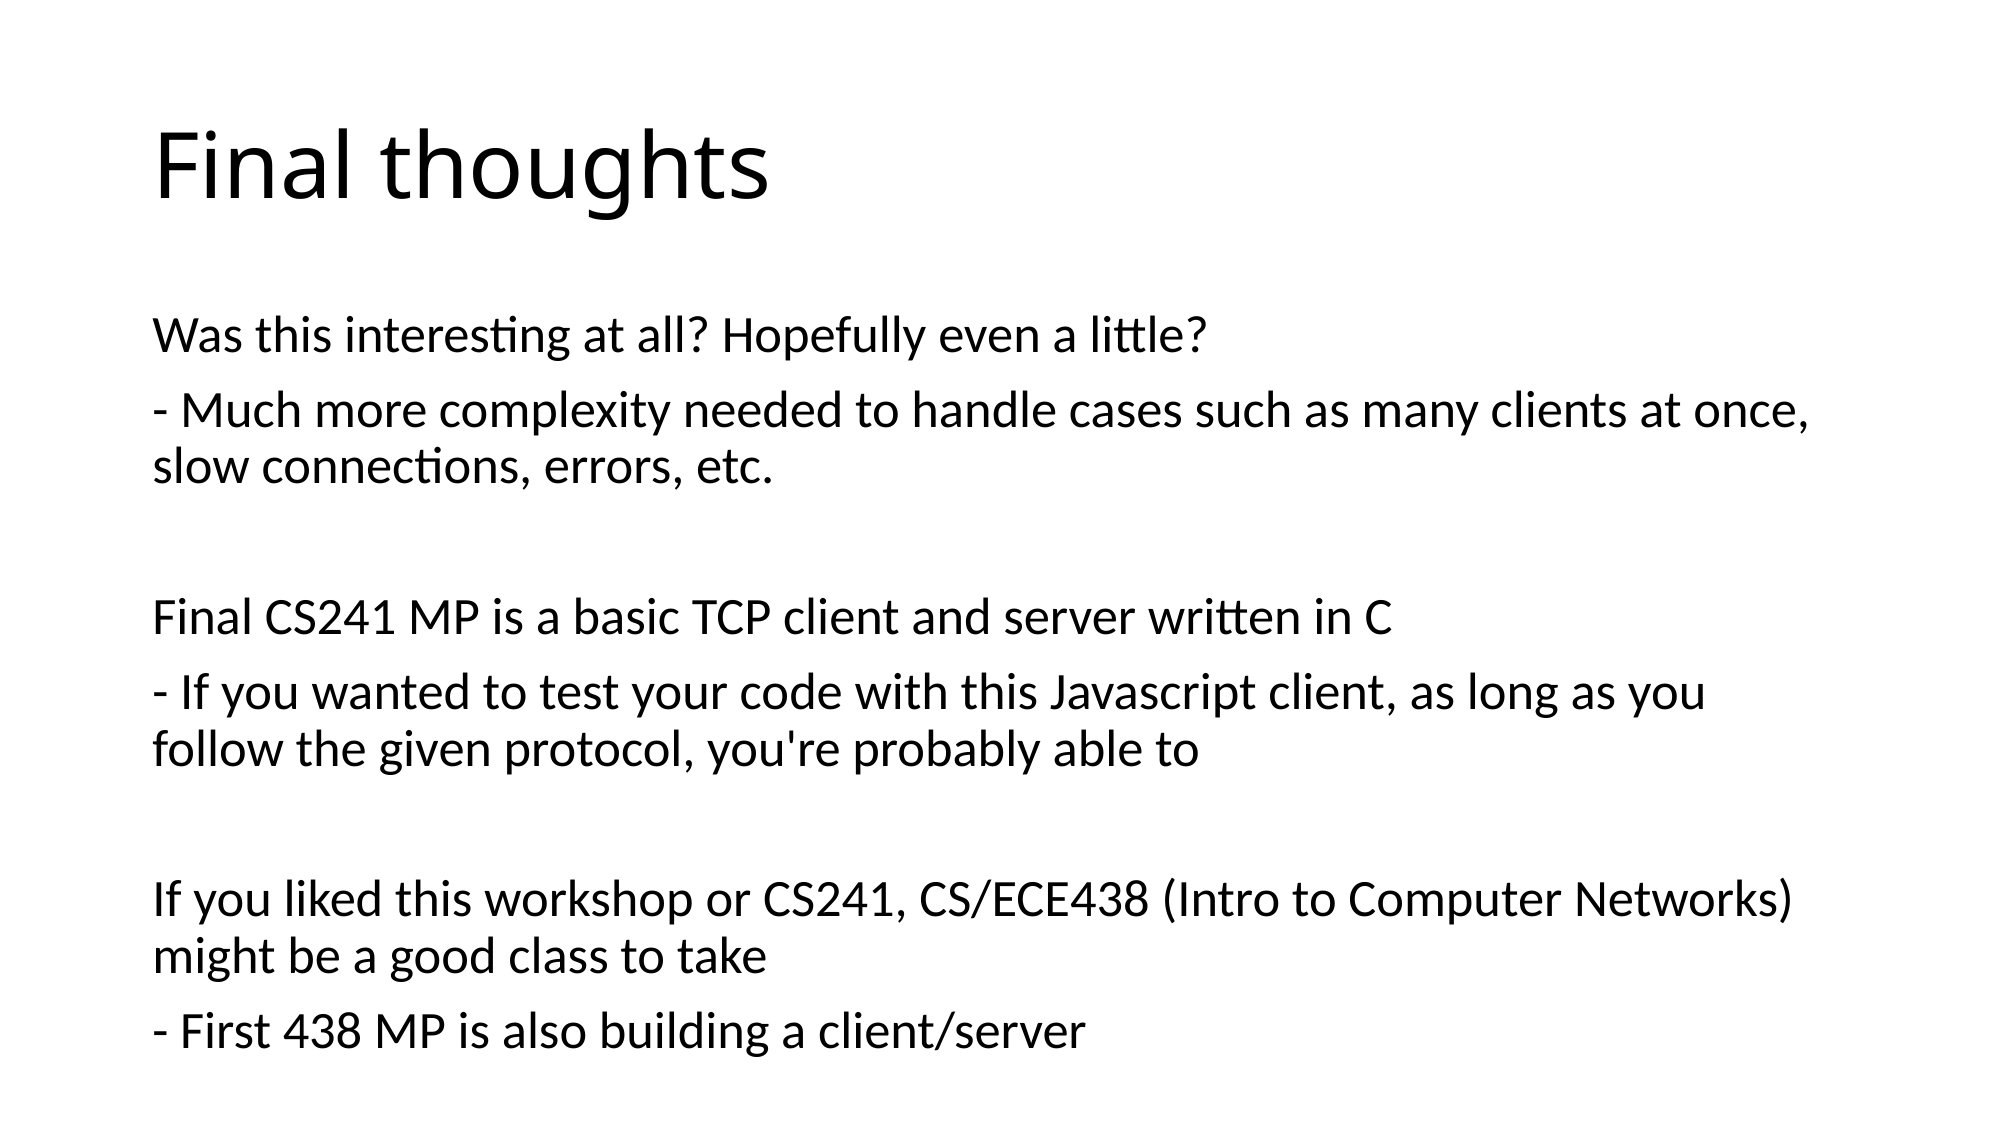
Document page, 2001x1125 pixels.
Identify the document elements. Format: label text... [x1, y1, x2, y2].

title Final thoughts [137, 59, 1863, 278]
list Was this interesting at all? Hopefully even a little? - Much more complexity needed to handle cases such as many clients at once, slow connections, errors, etc. Final CS241 MP is a basic TCP client and server written in C - If you wanted to test your code with this Javascript client, as long as you follow the given protocol, you're probably able to If you liked this workshop or CS241, CS/ECE438 (Intro to Computer Networks) might be a good class to take - First 438 MP is also building a client/server [137, 299, 1863, 1072]
